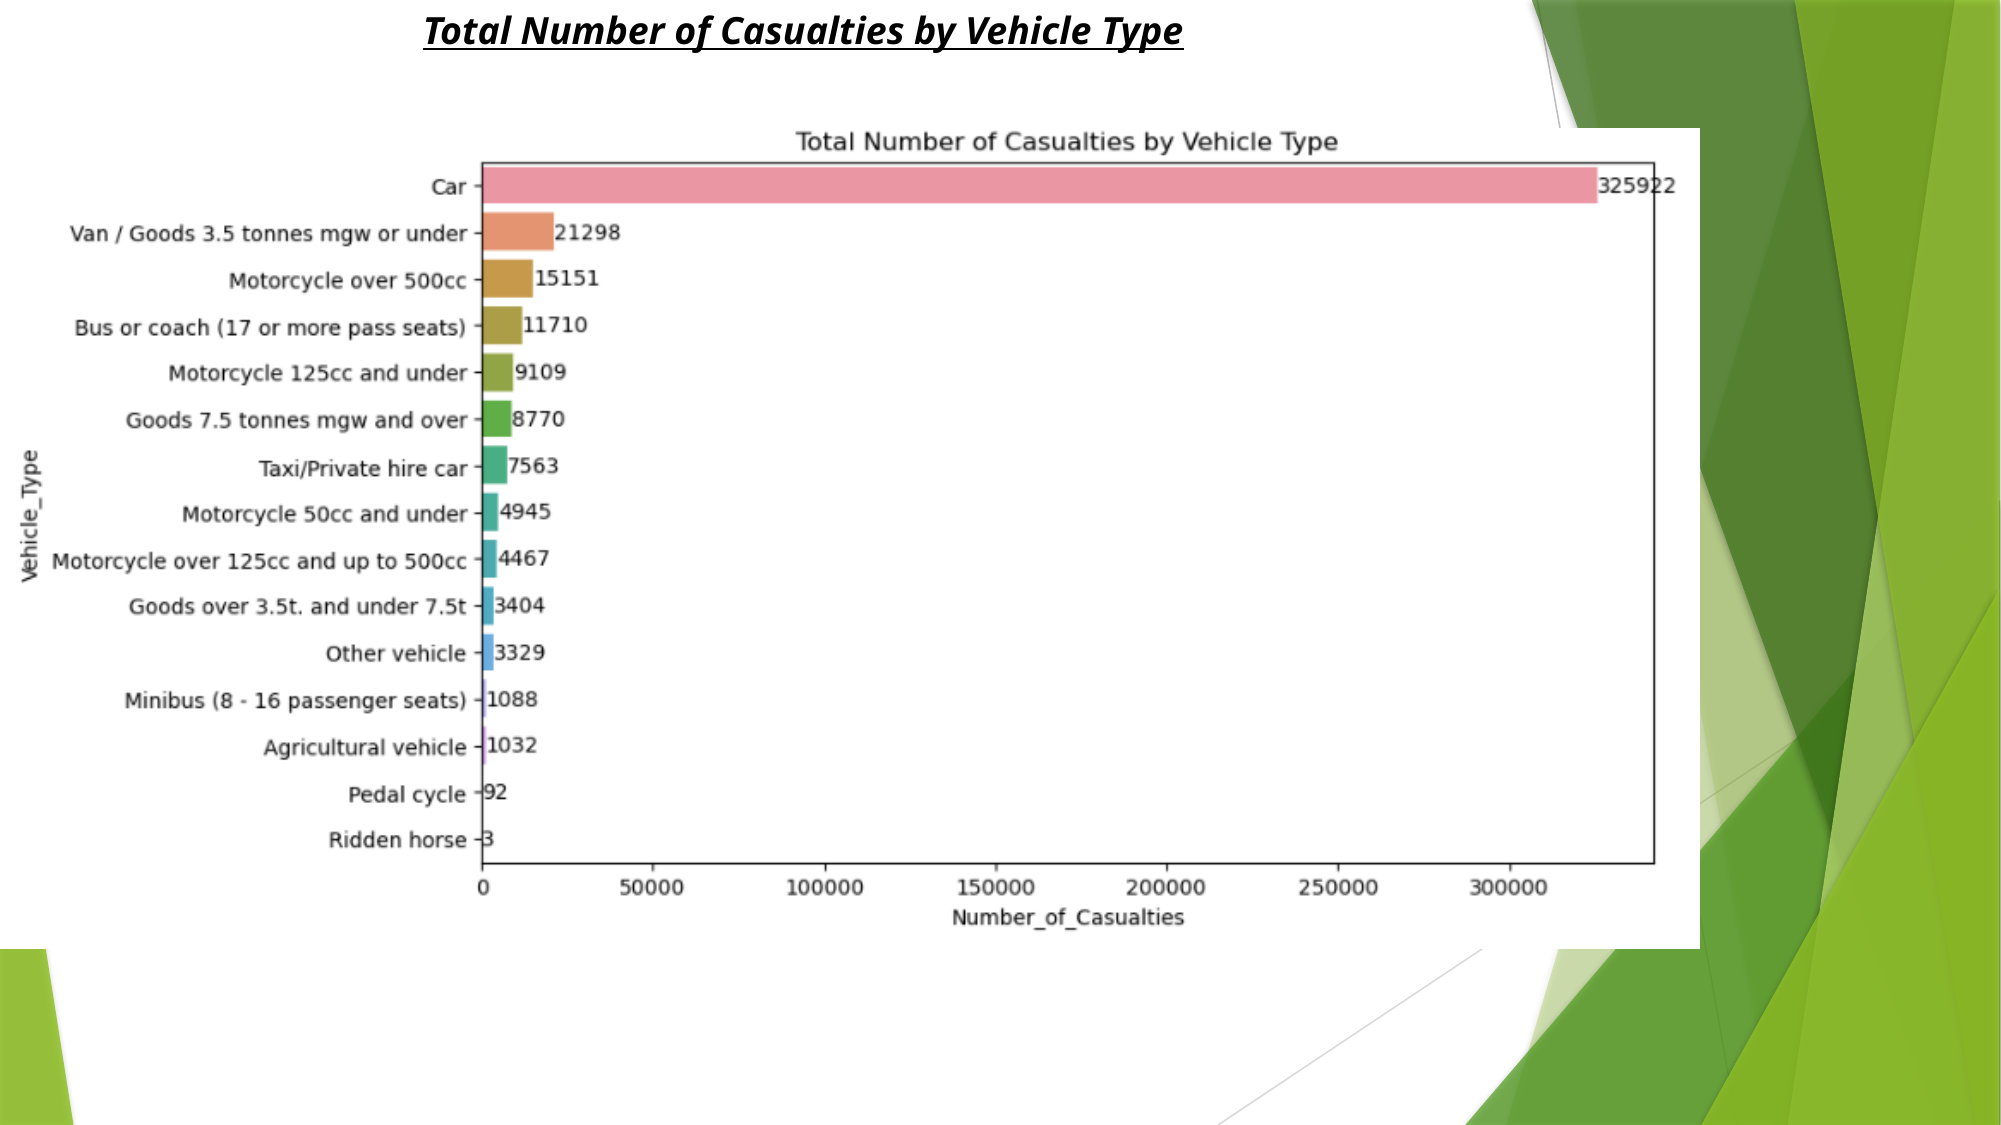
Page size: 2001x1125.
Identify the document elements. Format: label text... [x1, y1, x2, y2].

picture [0, 127, 1701, 949]
text_box Total Number of Casualties by Vehicle Type [408, 0, 1409, 60]
